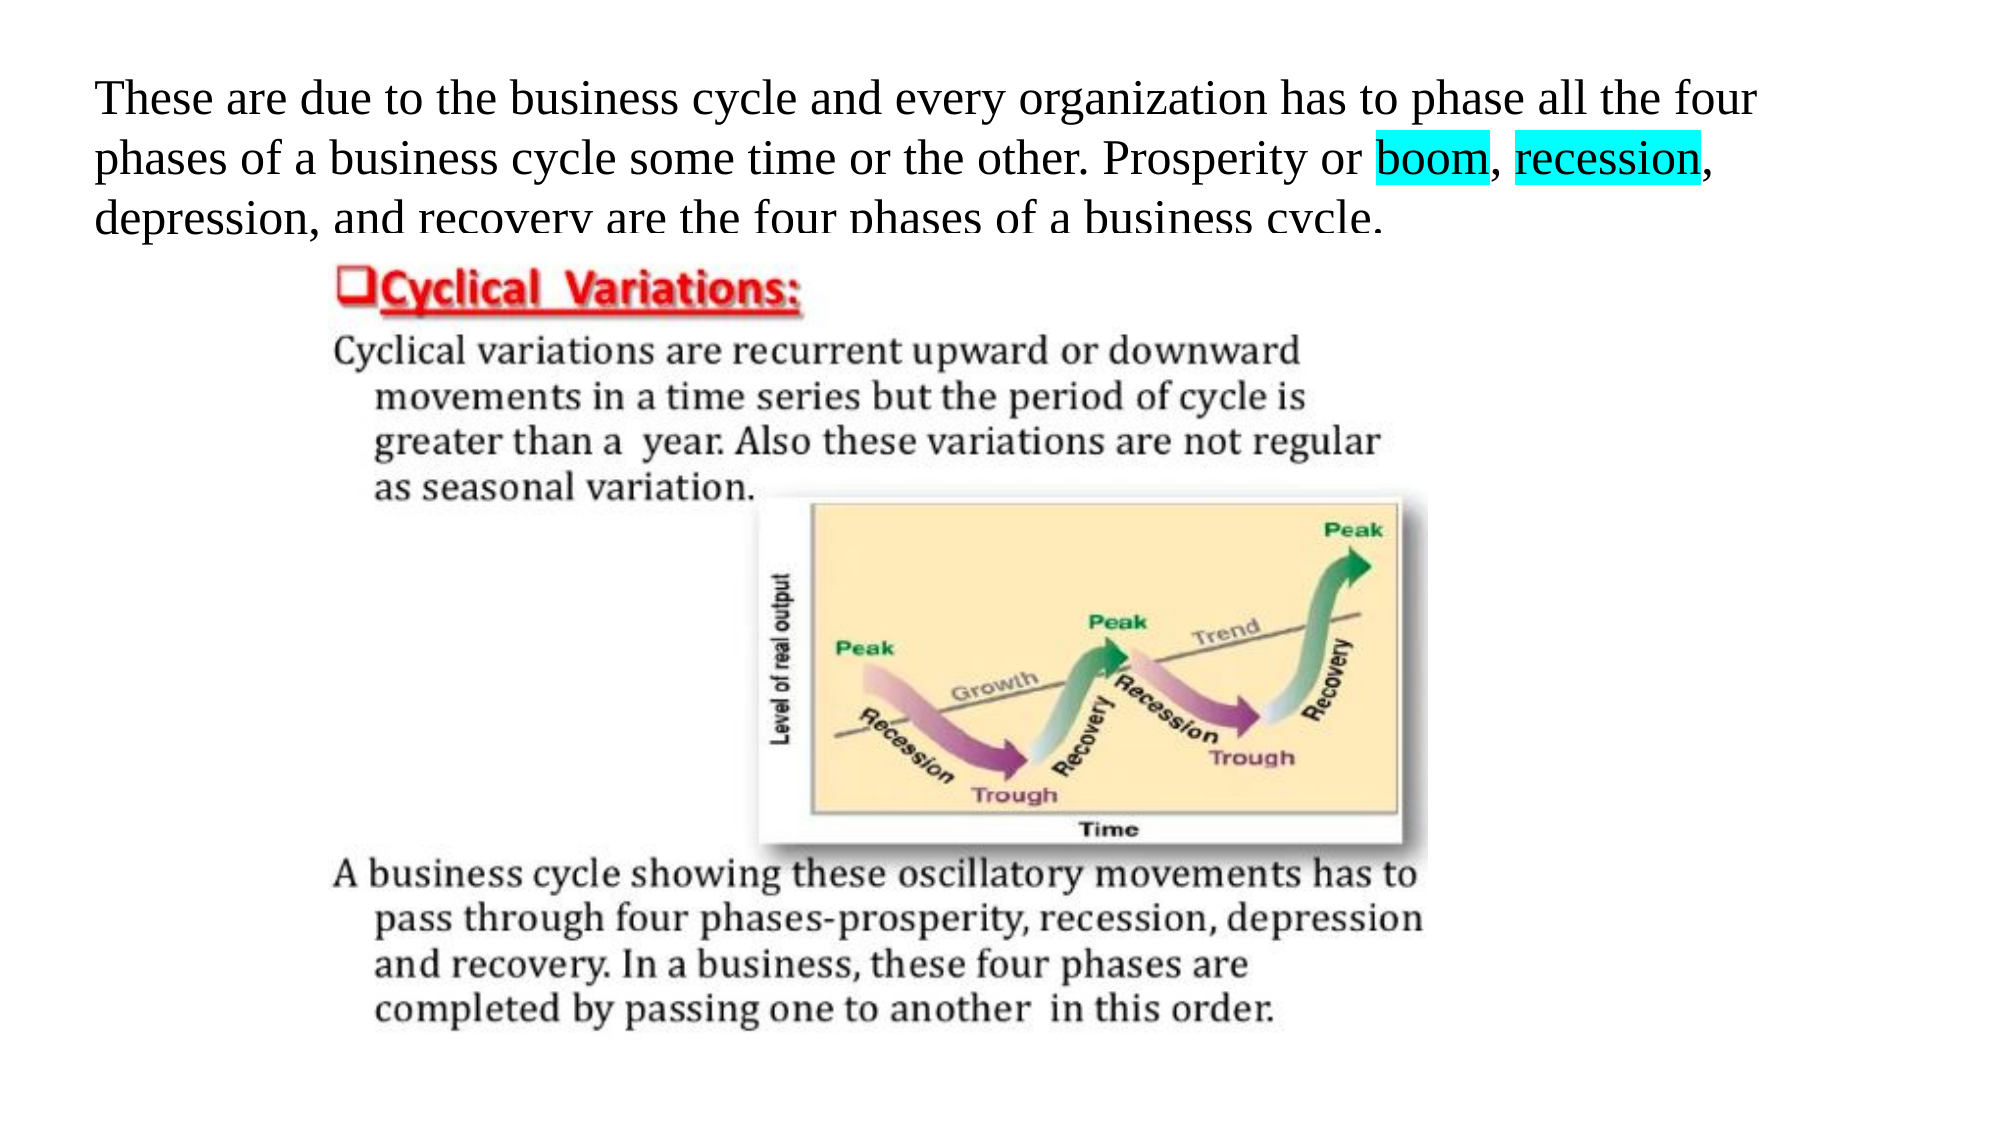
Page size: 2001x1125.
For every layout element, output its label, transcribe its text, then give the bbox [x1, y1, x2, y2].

picture [328, 233, 1428, 1041]
text_box These are due to the business cycle and every organization has to phase all the four phases of a business cycle some time or the other. Prosperity or boom, recession, depression, and recovery are the four phases of a business cycle. [79, 57, 1884, 252]
